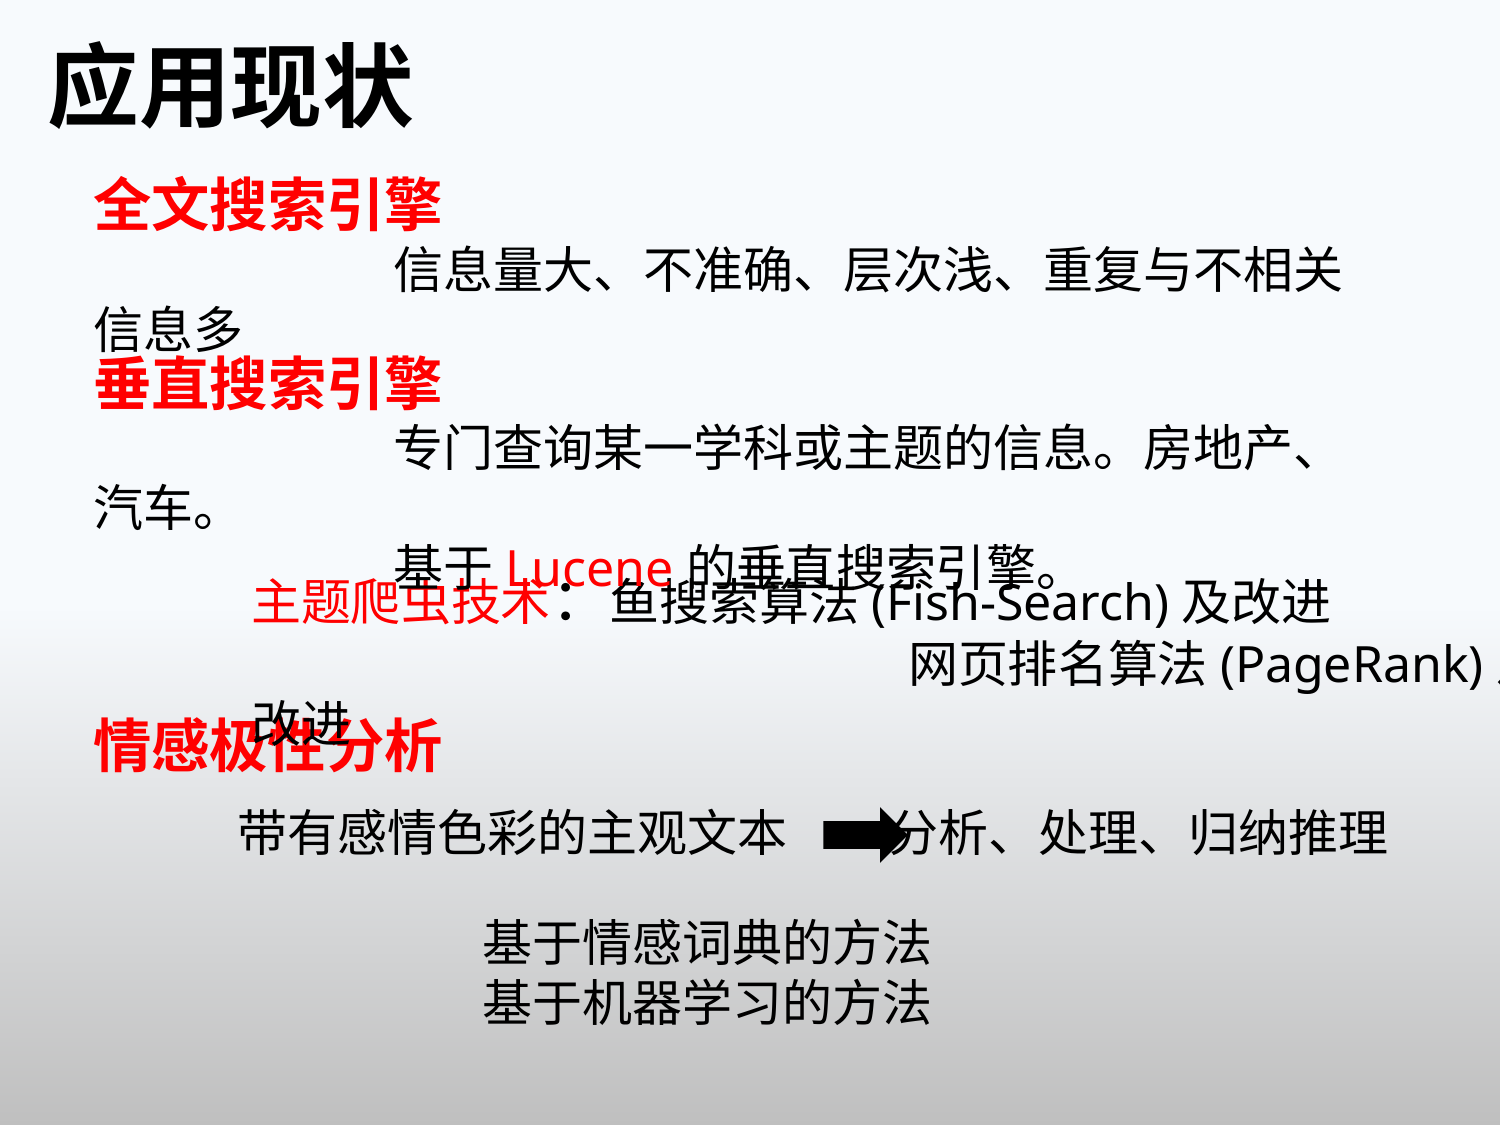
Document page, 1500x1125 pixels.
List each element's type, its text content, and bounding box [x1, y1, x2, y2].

text_box 带有感情色彩的主观文本 分析、处理、归纳推理 [222, 794, 1443, 870]
text_box 基于情感词典的方法 基于机器学习的方法 [467, 904, 974, 1040]
text_box [822, 804, 910, 866]
text_box 主题爬虫技术：鱼搜索算法(Fish-Search)及改进 网页排名算法(PageRank)及改进 [236, 555, 1500, 760]
text_box 垂直搜索引擎 专门查询某一学科或主题的信息。房地产、汽车。 基于Lucene的垂直搜索引擎。 [78, 339, 1406, 605]
text_box 情感极性分析 [78, 701, 561, 786]
text_box 全文搜索引擎 信息量大、不准确、层次浅、重复与不相关信息多 [78, 160, 1406, 339]
text_box 应用现状 [32, 21, 523, 146]
